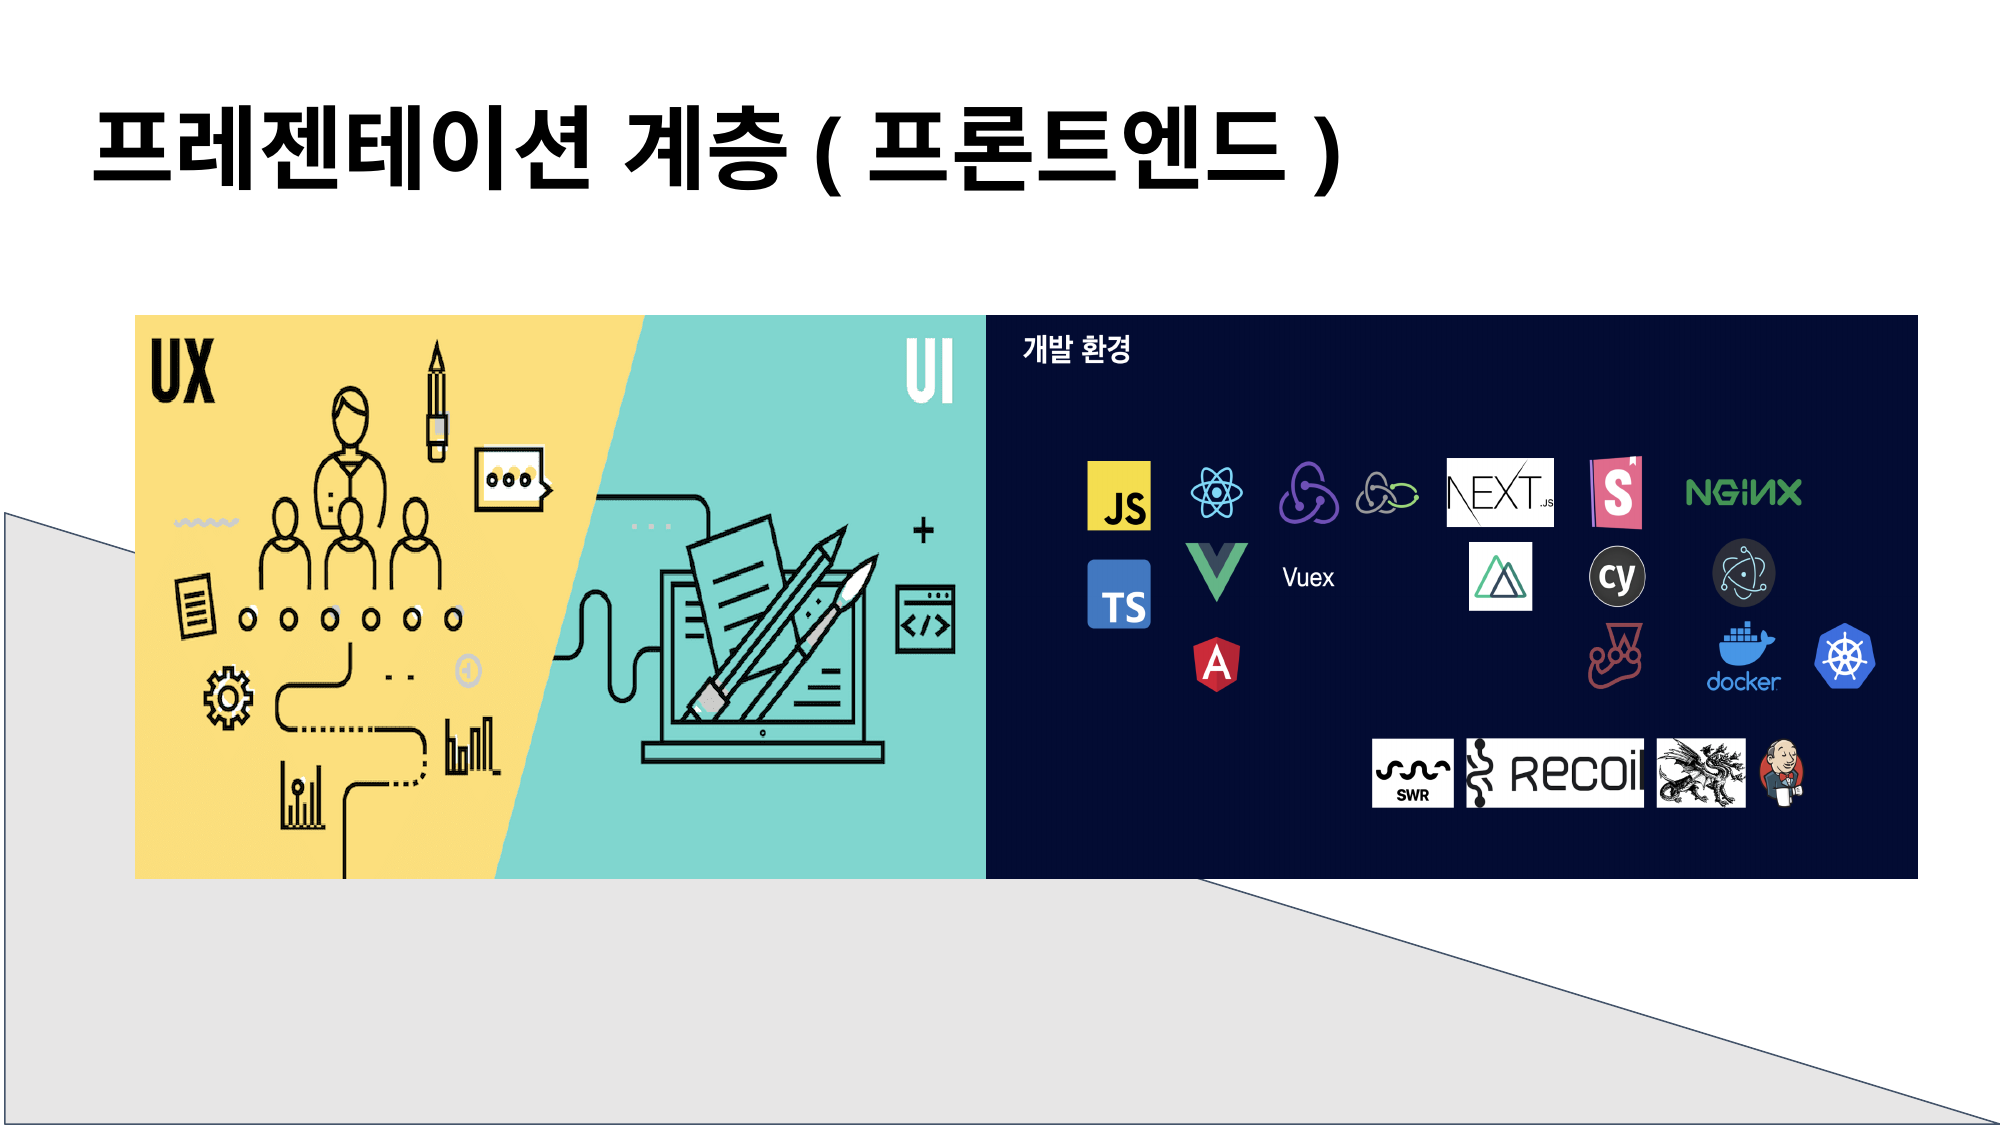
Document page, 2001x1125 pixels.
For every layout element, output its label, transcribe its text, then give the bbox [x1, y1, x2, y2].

picture [135, 315, 1918, 880]
title 프레젠테이션 계층(프론트엔드) [75, 44, 1801, 262]
text_box [4, 512, 2000, 1125]
